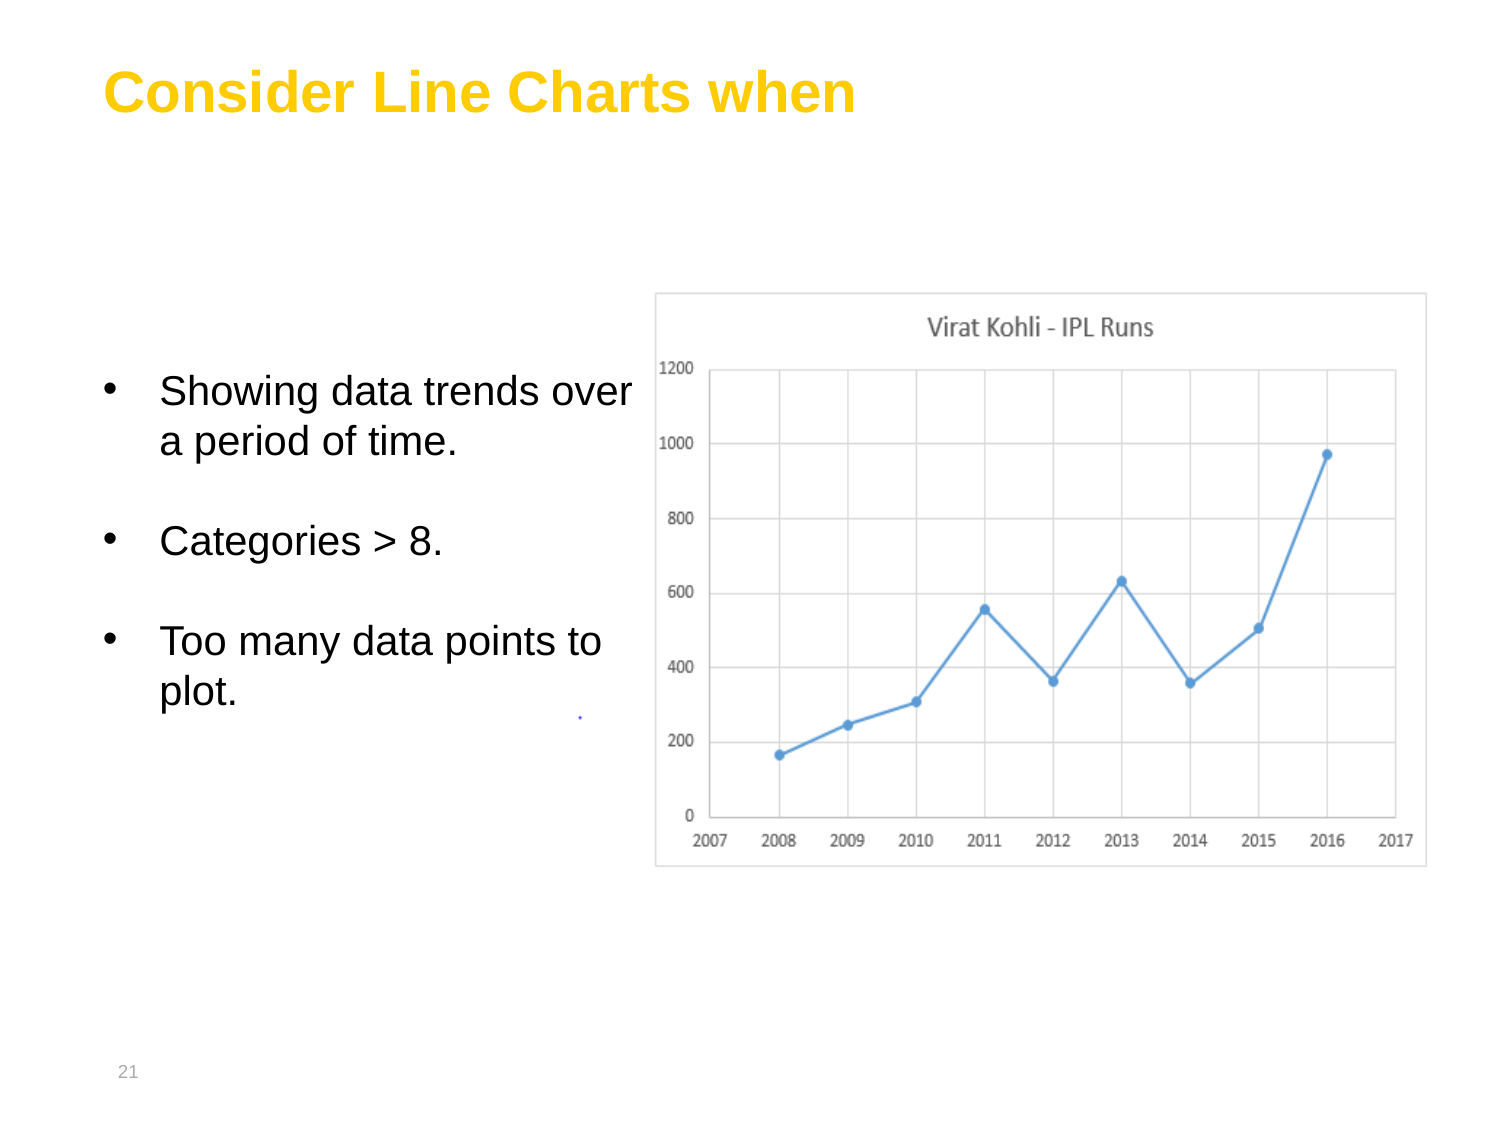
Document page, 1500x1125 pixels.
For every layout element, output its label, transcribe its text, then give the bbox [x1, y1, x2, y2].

slide_number 21 [88, 1050, 154, 1091]
text_box Showing data trends over a period of time. Categories > 8. Too many data points to plot. [88, 356, 578, 871]
picture [578, 285, 1433, 875]
title Consider Line Charts when [88, 50, 1454, 182]
